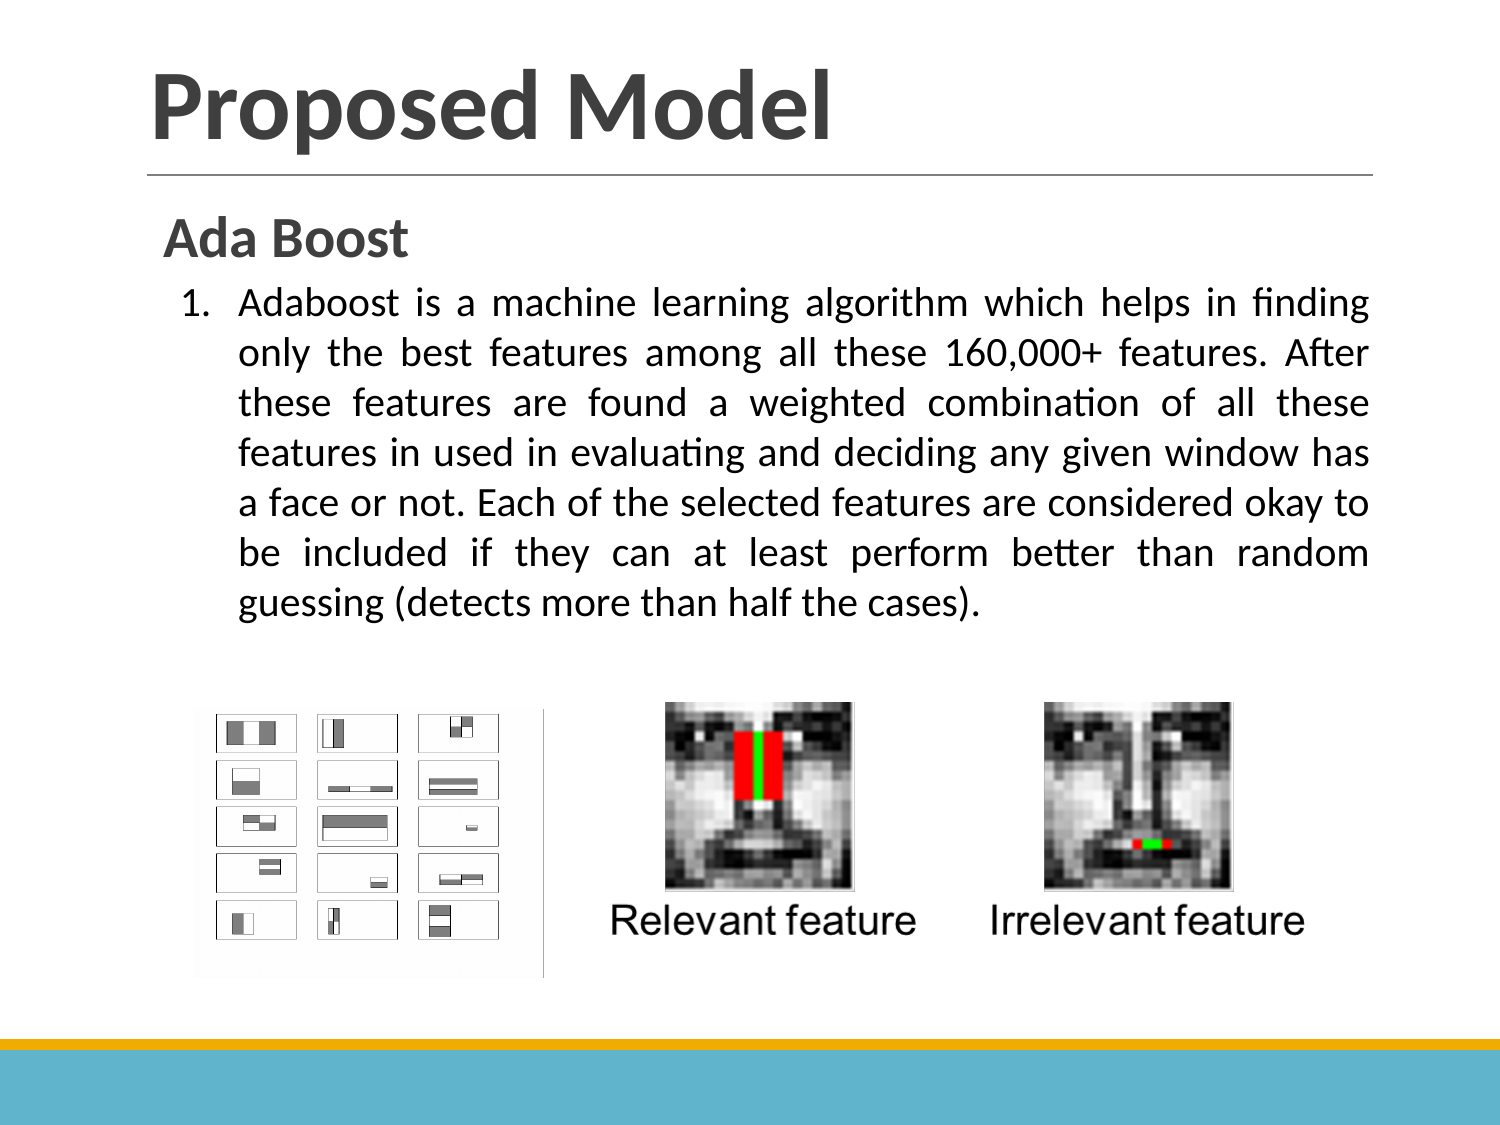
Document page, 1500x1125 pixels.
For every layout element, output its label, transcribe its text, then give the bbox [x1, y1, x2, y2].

picture [963, 701, 1331, 970]
list Ada Boost Adaboost is a machine learning algorithm which helps in finding only the best features among all these 160,000+ features. After these features are found a weighted combination of all these features in used in evaluating and deciding any given window has a face or not. Each of the selected features are considered okay to be included if they can at least perform better than random guessing (detects more than half the cases). [148, 192, 1386, 955]
title Proposed Model [135, 47, 1373, 175]
picture [193, 709, 545, 979]
picture [584, 701, 950, 970]
